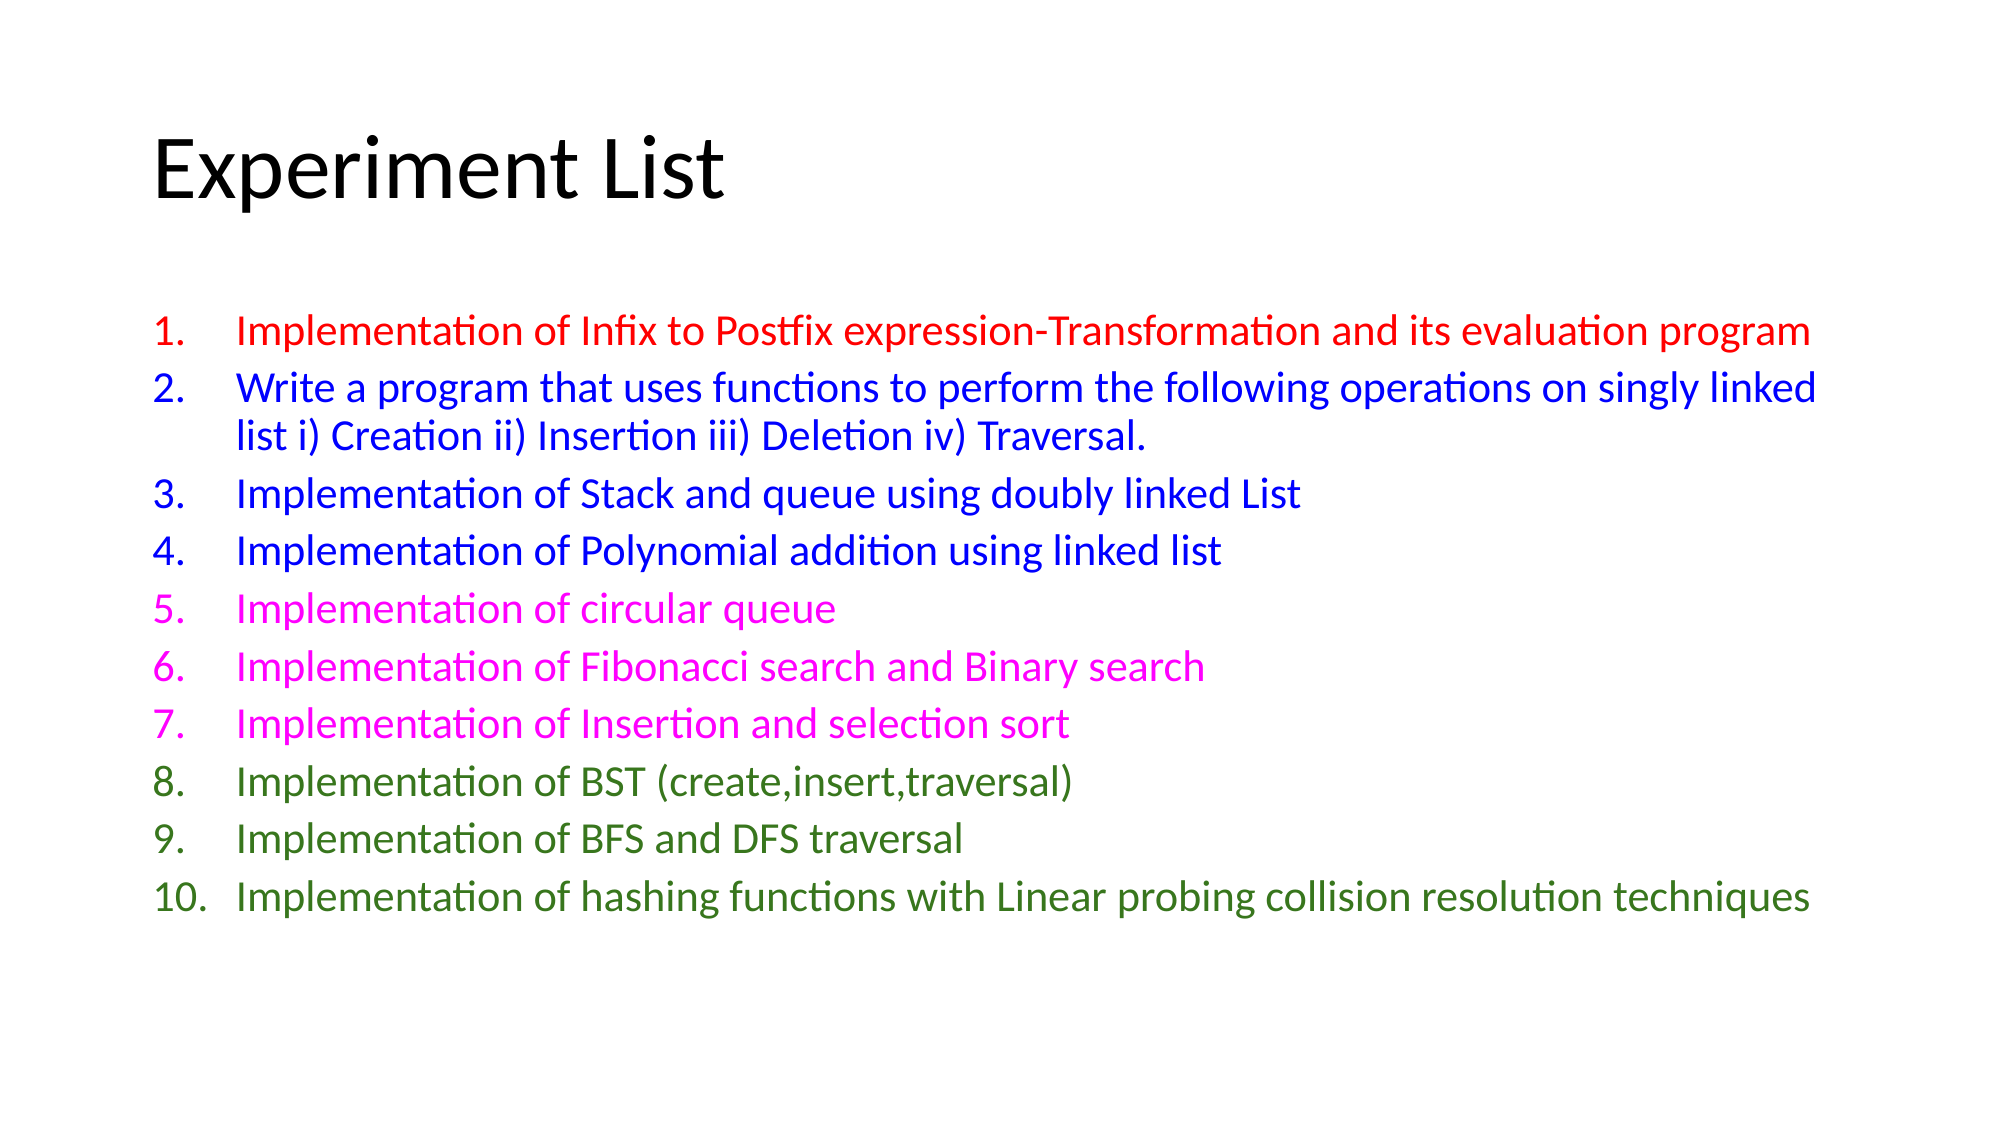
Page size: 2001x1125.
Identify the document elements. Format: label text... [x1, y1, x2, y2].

title Experiment List [137, 59, 1863, 278]
list Implementation of Infix to Postfix expression-Transformation and its evaluation program Write a program that uses functions to perform the following operations on singly linked list i) Creation ii) Insertion iii) Deletion iv) Traversal. Implementation of Stack and queue using doubly linked List Implementation of Polynomial addition using linked list Implementation of circular queue Implementation of Fibonacci search and Binary search Implementation of Insertion and selection sort Implementation of BST (create,insert,traversal) Implementation of BFS and DFS traversal Implementation of hashing functions with Linear probing collision resolution techniques [137, 299, 1863, 1014]
